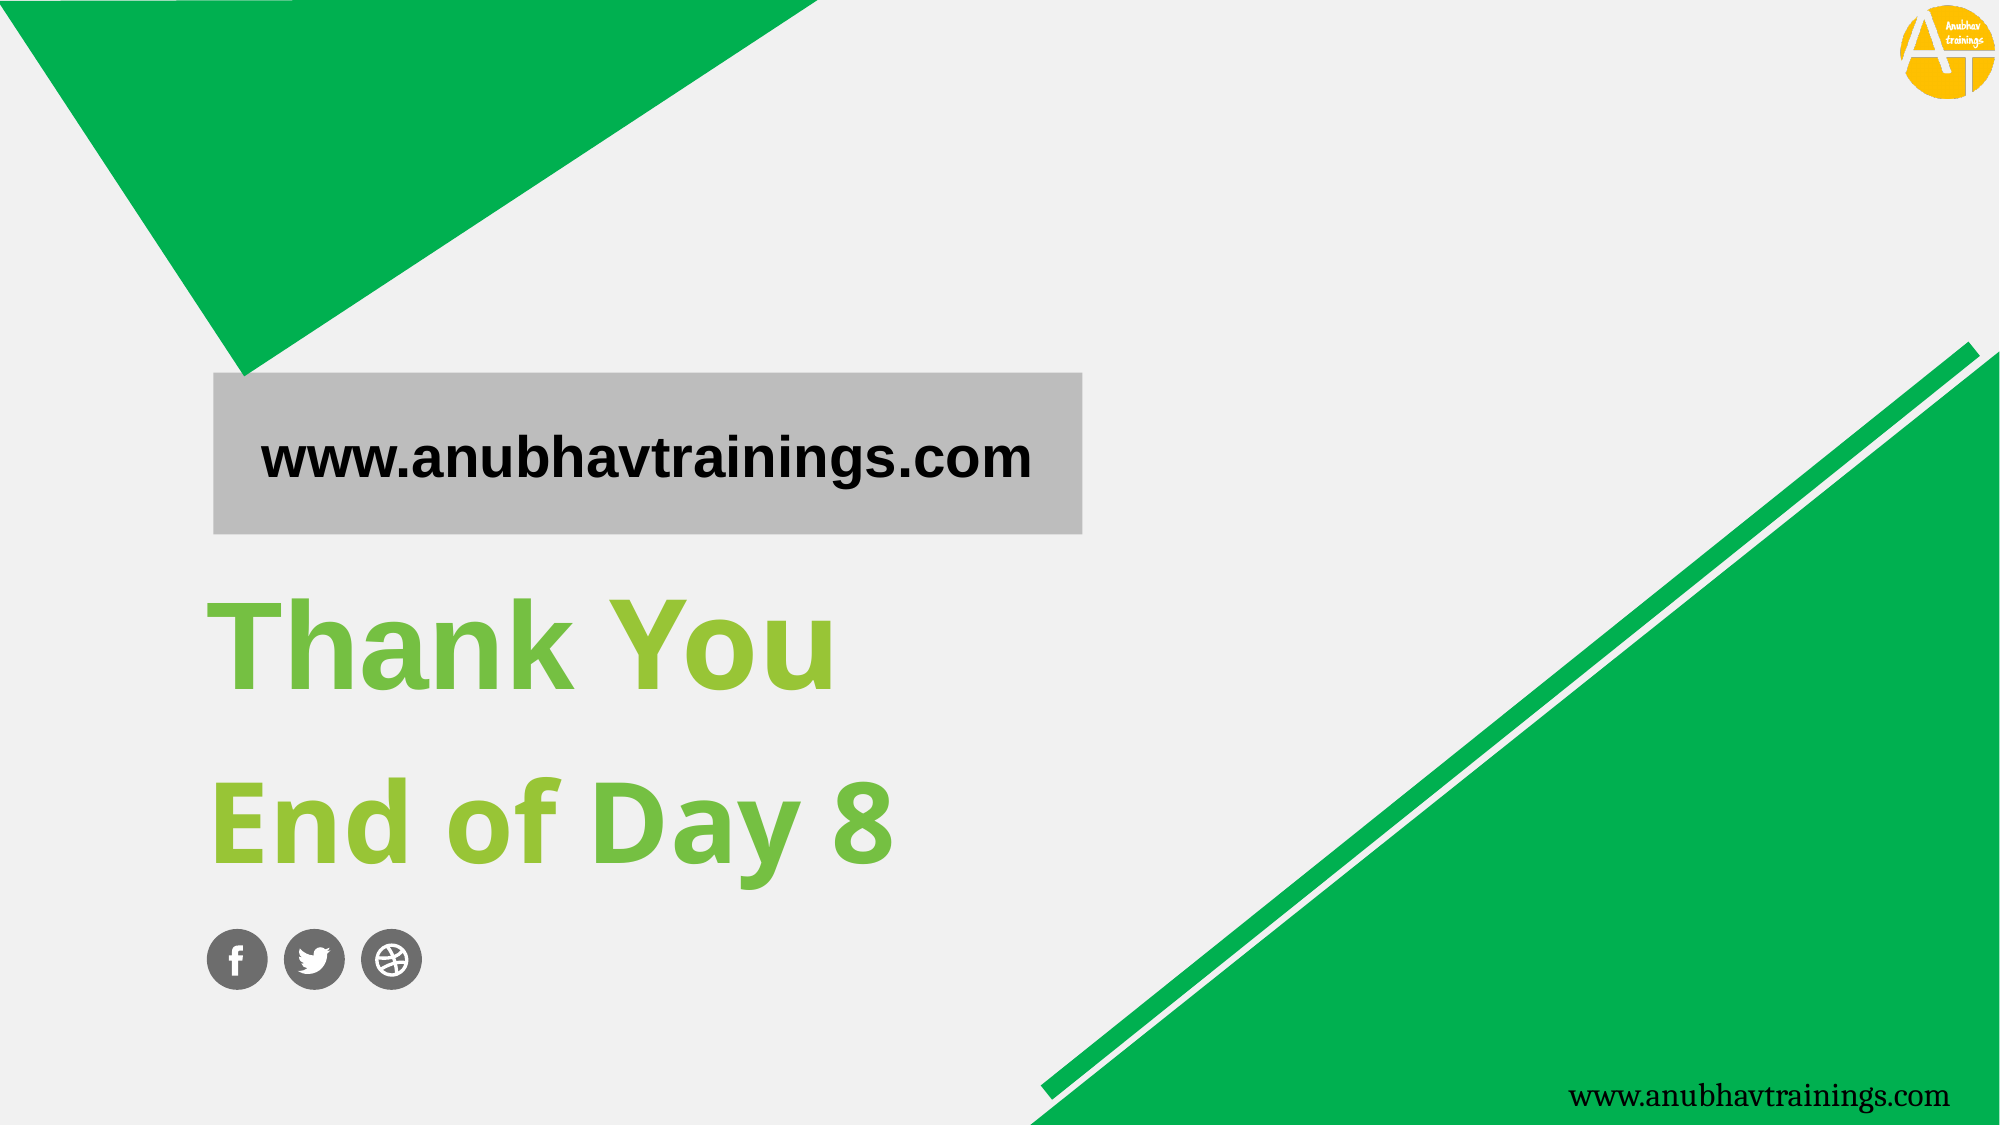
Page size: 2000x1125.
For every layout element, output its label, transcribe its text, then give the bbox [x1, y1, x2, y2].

text_box Thank You [206, 564, 1123, 715]
text_box [0, 0, 821, 379]
text_box End of Day 8 [206, 751, 1123, 887]
picture [1891, 0, 2000, 107]
text_box www.anubhavtrainings.com [211, 371, 1084, 537]
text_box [206, 928, 423, 991]
text_box www.anubhavtrainings.com [1554, 1065, 2000, 1121]
text_box [1028, 349, 2000, 1125]
text_box [1038, 339, 1983, 1102]
